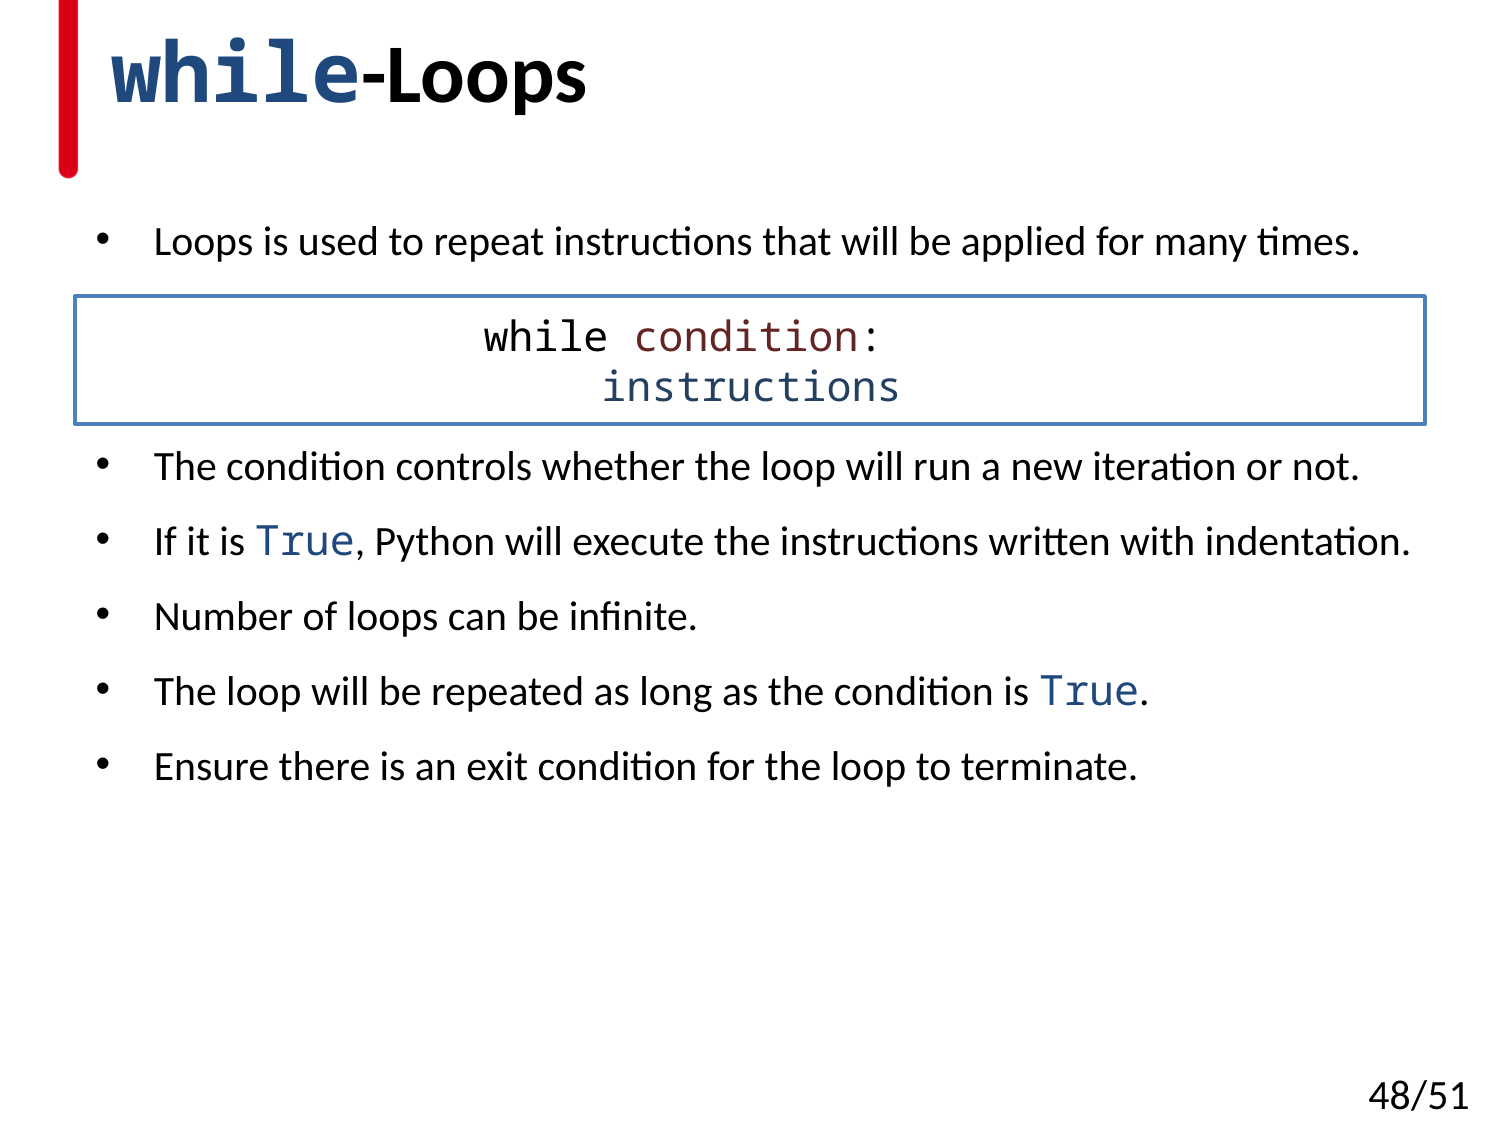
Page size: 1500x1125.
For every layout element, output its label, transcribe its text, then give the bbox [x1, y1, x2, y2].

title while-Loops [96, 0, 1500, 138]
list Loops is used to repeat instructions that will be applied for many times. The condition controls whether the loop will run a new iteration or not. If it is True, Python will execute the instructions written with indentation. Number of loops can be infinite. The loop will be repeated as long as the condition is True. Ensure there is an exit condition for the loop to terminate. [80, 206, 1470, 701]
picture [57, 0, 81, 200]
text_box while condition: instructions [73, 294, 1427, 426]
